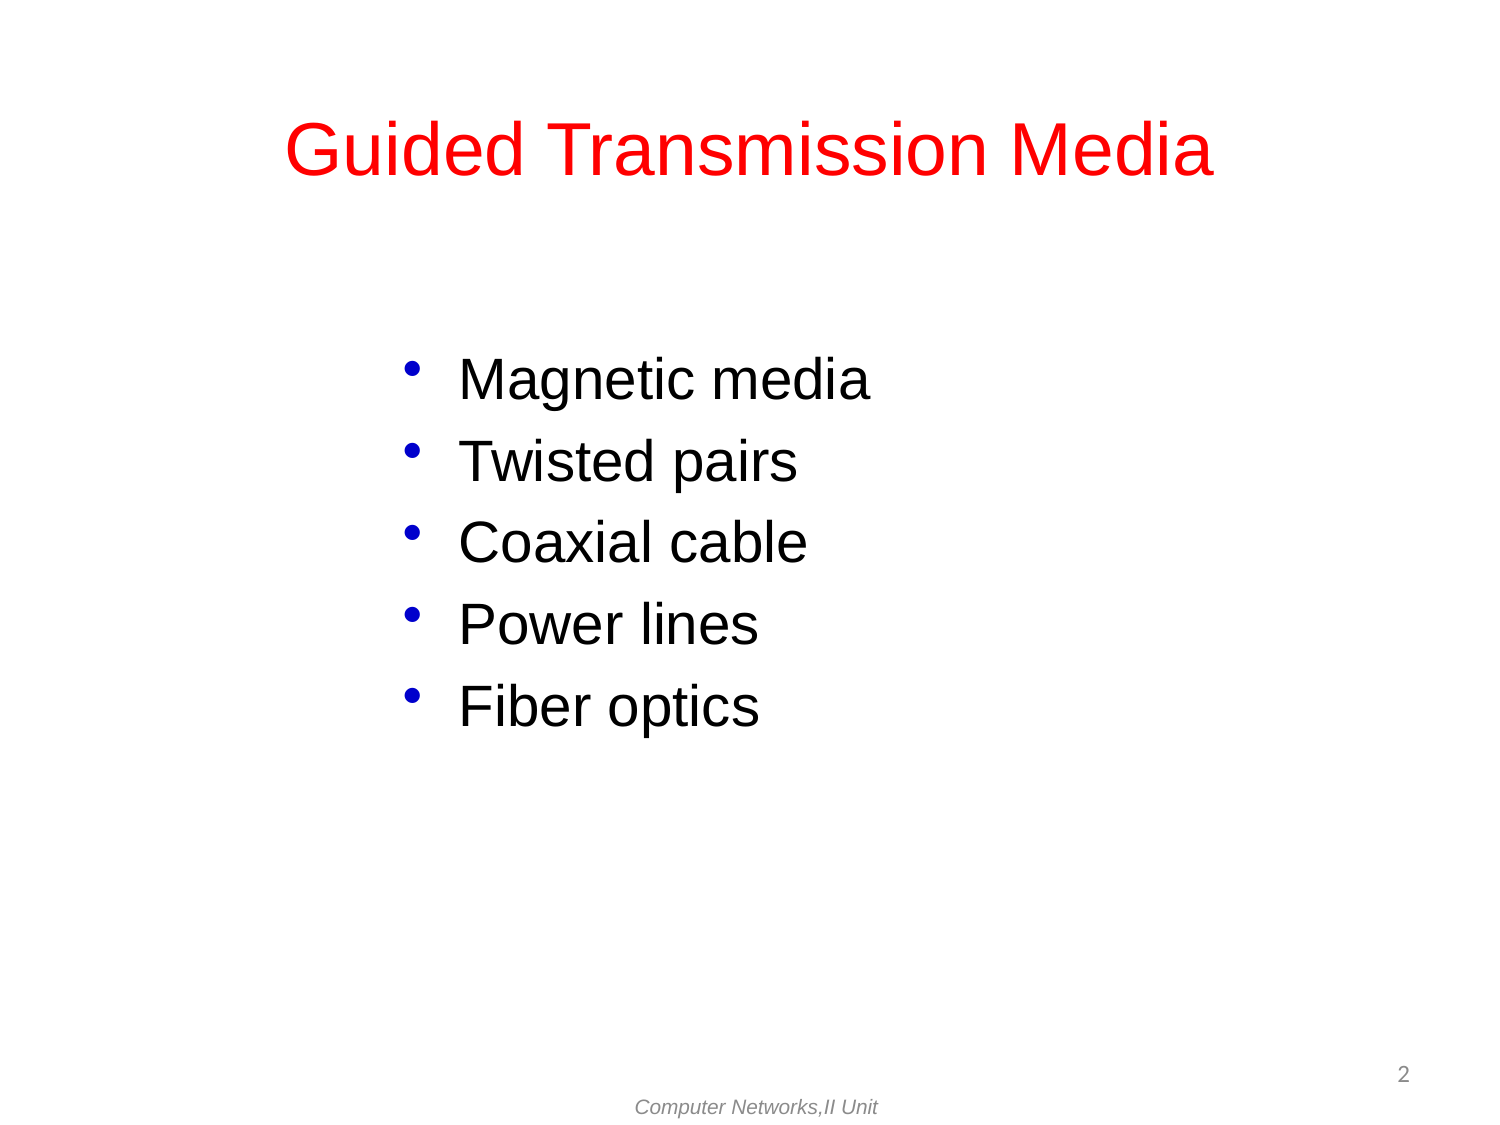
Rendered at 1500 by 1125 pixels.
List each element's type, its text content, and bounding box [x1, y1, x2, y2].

title Guided Transmission Media [0, 51, 1500, 239]
slide_number 2 [1074, 1042, 1425, 1103]
footer Computer Networks,II Unit [50, 1087, 1463, 1125]
list Magnetic media Twisted pairs Coaxial cable Power lines Fiber optics [387, 333, 1500, 1075]
